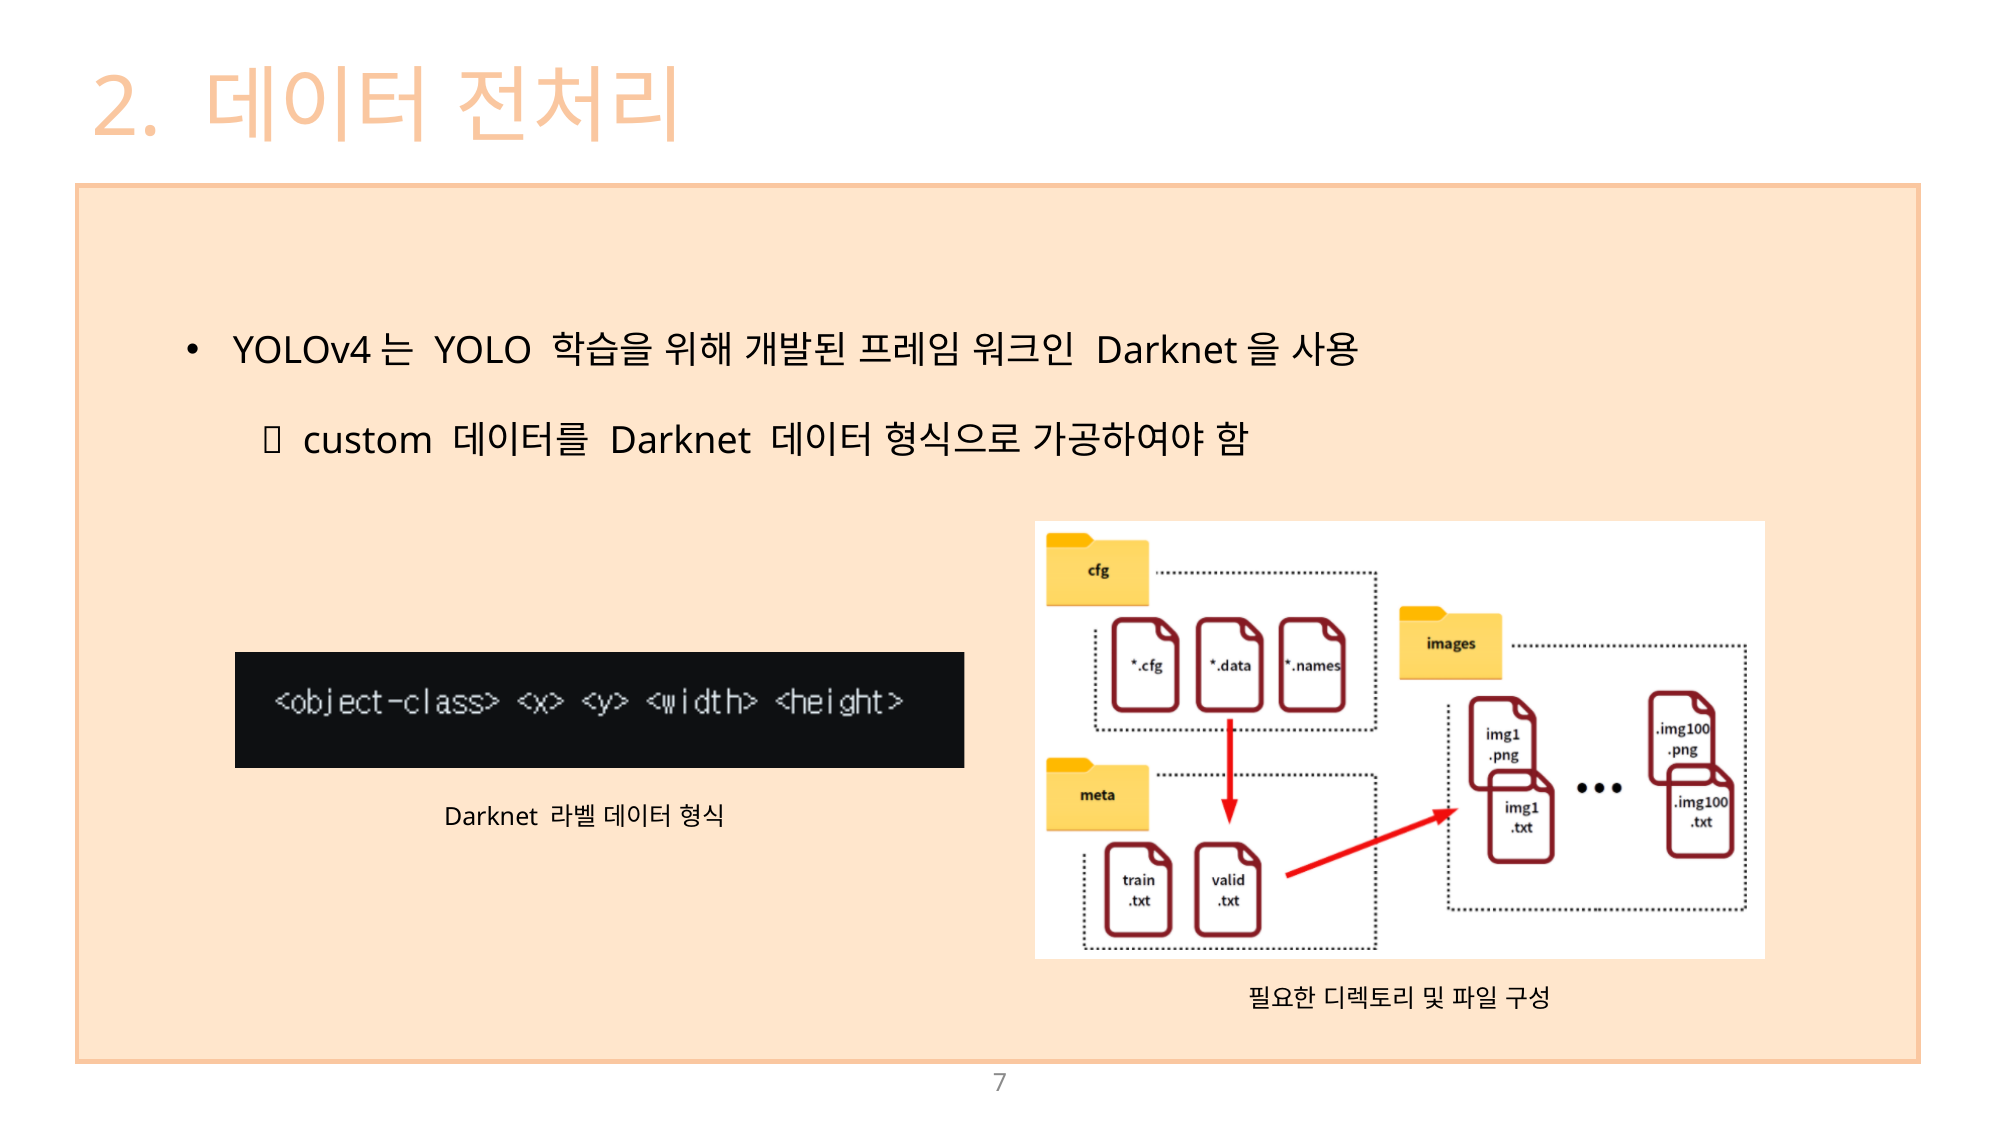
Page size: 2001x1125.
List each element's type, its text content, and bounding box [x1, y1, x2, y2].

text_box YOLOv4는 YOLO 학습을 위해 개발된 프레임 워크인 Darknet을 사용  custom 데이터를 Darknet 데이터 형식으로 가공하여야 함 [171, 273, 1783, 649]
picture [235, 652, 965, 768]
text_box 2. 데이터 전처리 [77, 44, 1888, 160]
slide_number 7 [774, 1053, 1225, 1113]
text_box Darknet 라벨 데이터 형식 [375, 792, 795, 838]
text_box 필요한 디렉토리 및 파일 구성 [1190, 975, 1610, 1021]
picture [1035, 521, 1765, 959]
text_box [76, 185, 1920, 1062]
